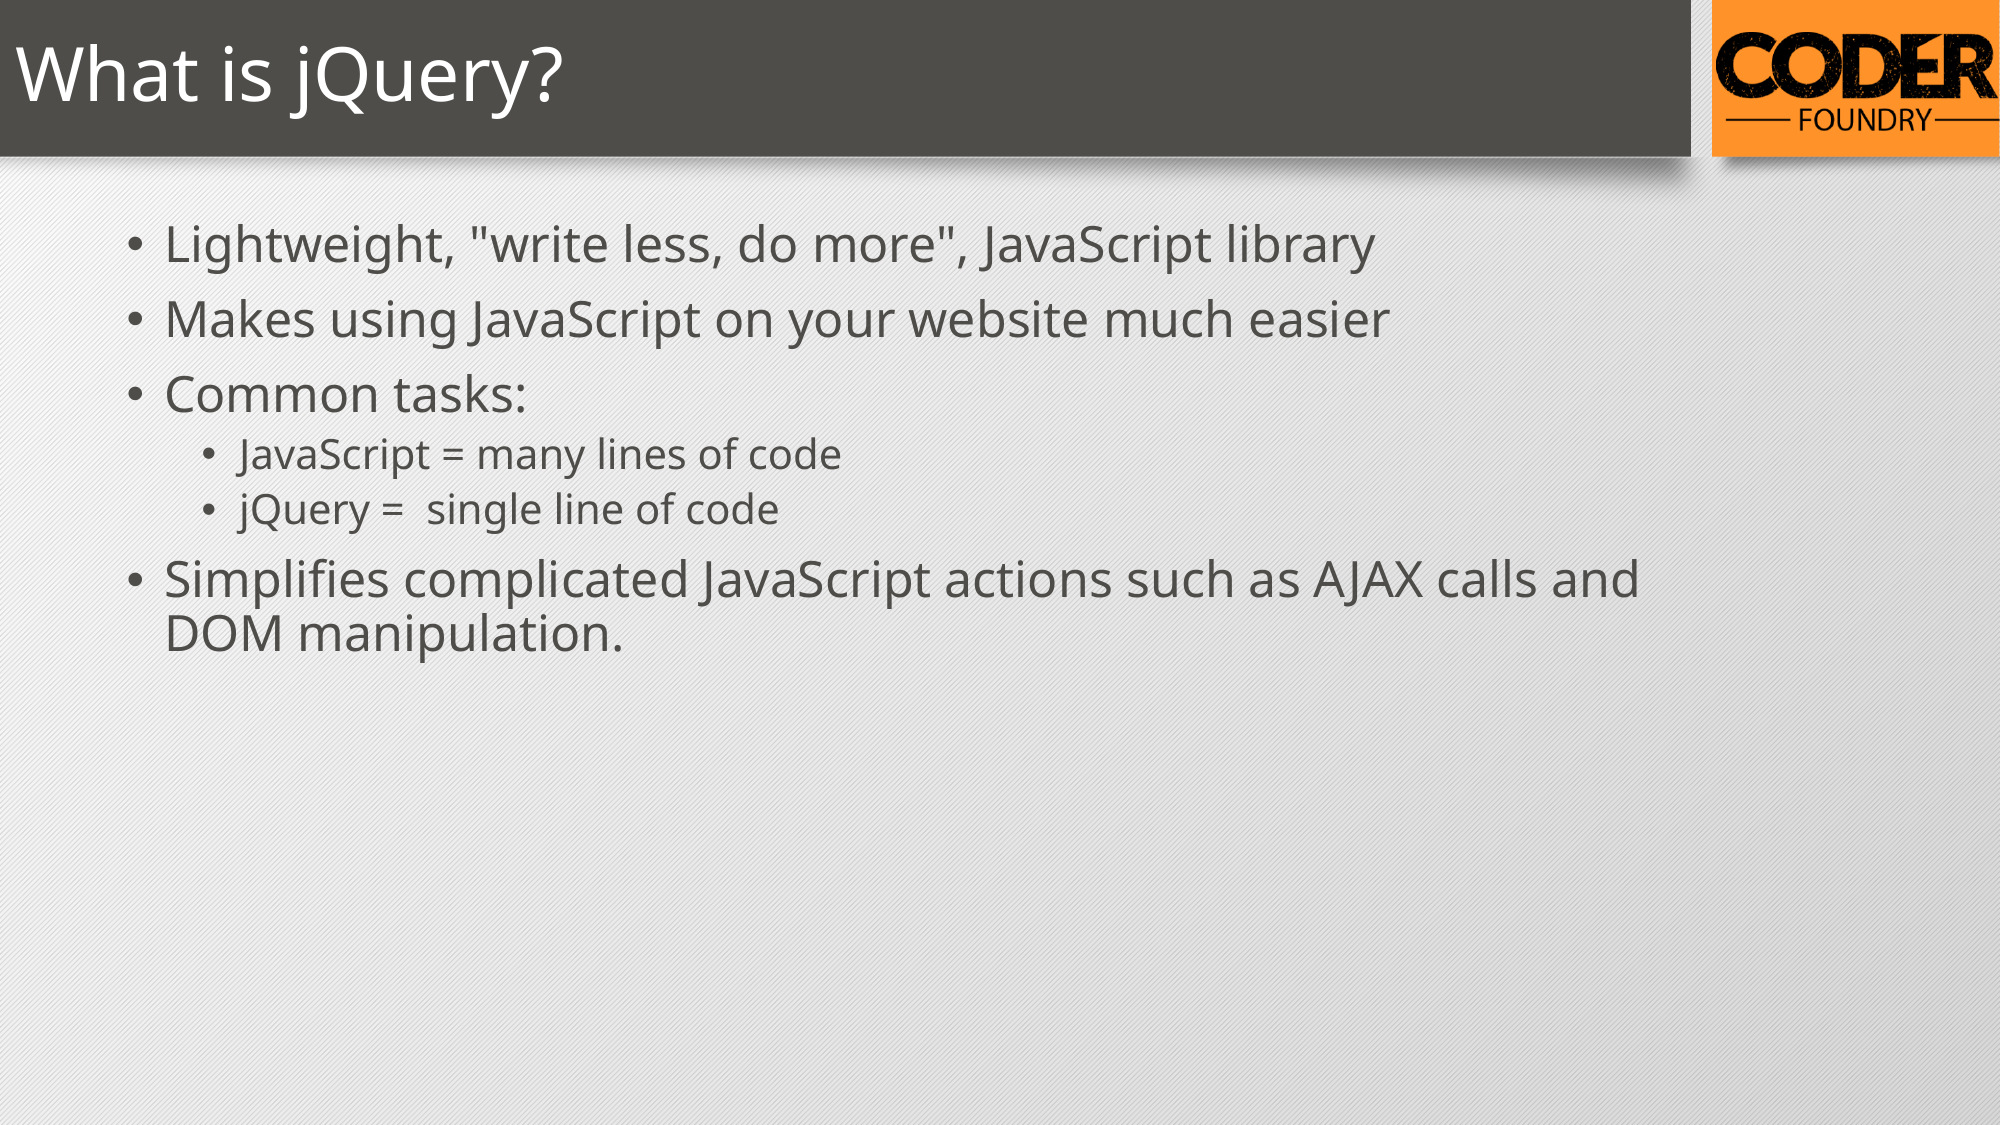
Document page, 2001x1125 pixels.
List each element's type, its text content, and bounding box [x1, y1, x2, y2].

title What is jQuery? [0, 0, 1689, 157]
list Lightweight, "write less, do more", JavaScript library Makes using JavaScript on your website much easier Common tasks: JavaScript = many lines of code jQuery = single line of code Simplifies complicated JavaScript actions such as AJAX calls and DOM manipulation. [111, 211, 1689, 1035]
picture [0, 0, 2000, 211]
